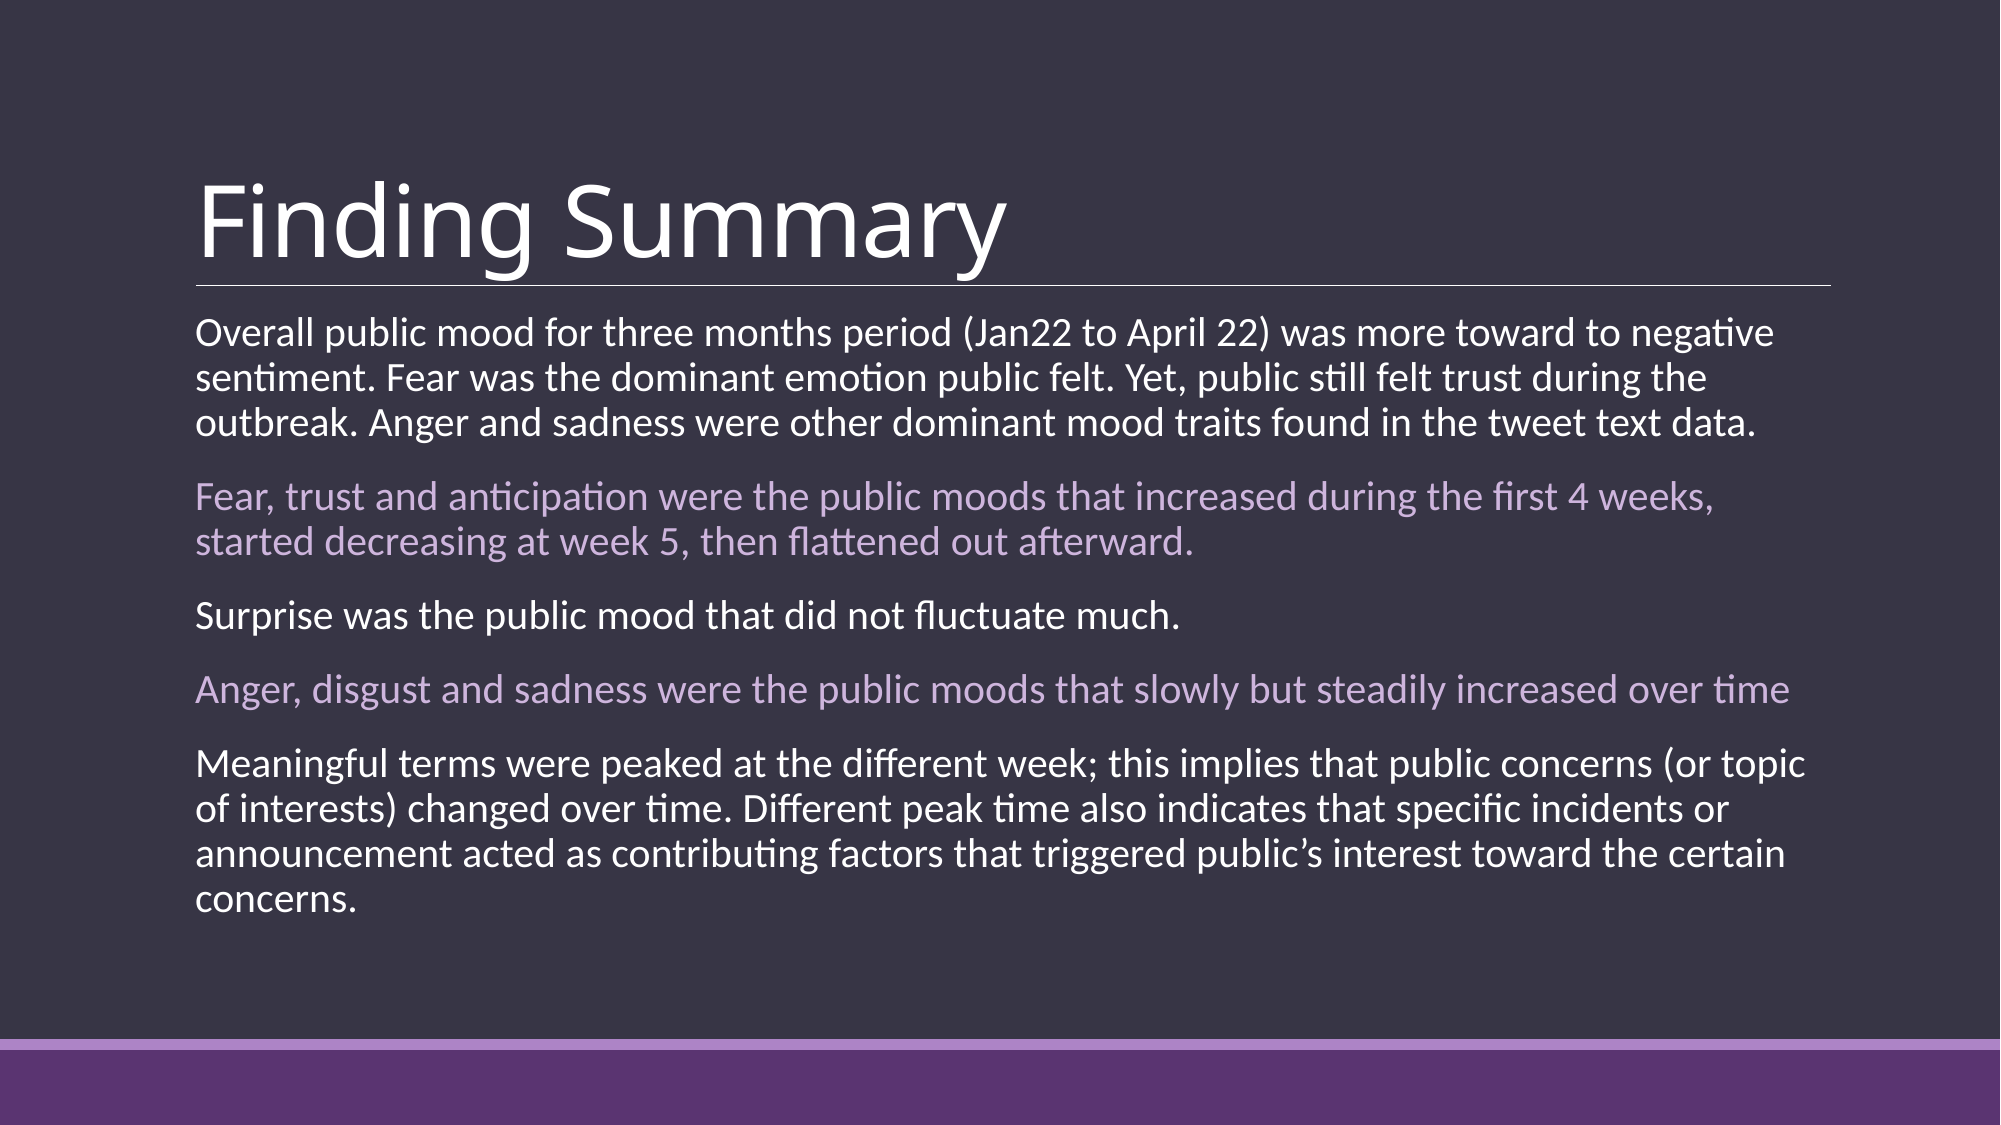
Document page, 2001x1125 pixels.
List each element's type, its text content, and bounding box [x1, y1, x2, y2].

list Overall public mood for three months period (Jan22 to April 22) was more toward to negative sentiment. Fear was the dominant emotion public felt. Yet, public still felt trust during the outbreak. Anger and sadness were other dominant mood traits found in the tweet text data. Fear, trust and anticipation were the public moods that increased during the first 4 weeks, started decreasing at week 5, then flattened out afterward. Surprise was the public mood that did not fluctuate much. Anger, disgust and sadness were the public moods that slowly but steadily increased over time Meaningful terms were peaked at the different week; this implies that public concerns (or topic of interests) changed over time. Different peak time also indicates that specific incidents or announcement acted as contributing factors that triggered public’s interest toward the certain concerns. [180, 302, 1830, 963]
title Finding Summary [180, 47, 1830, 285]
